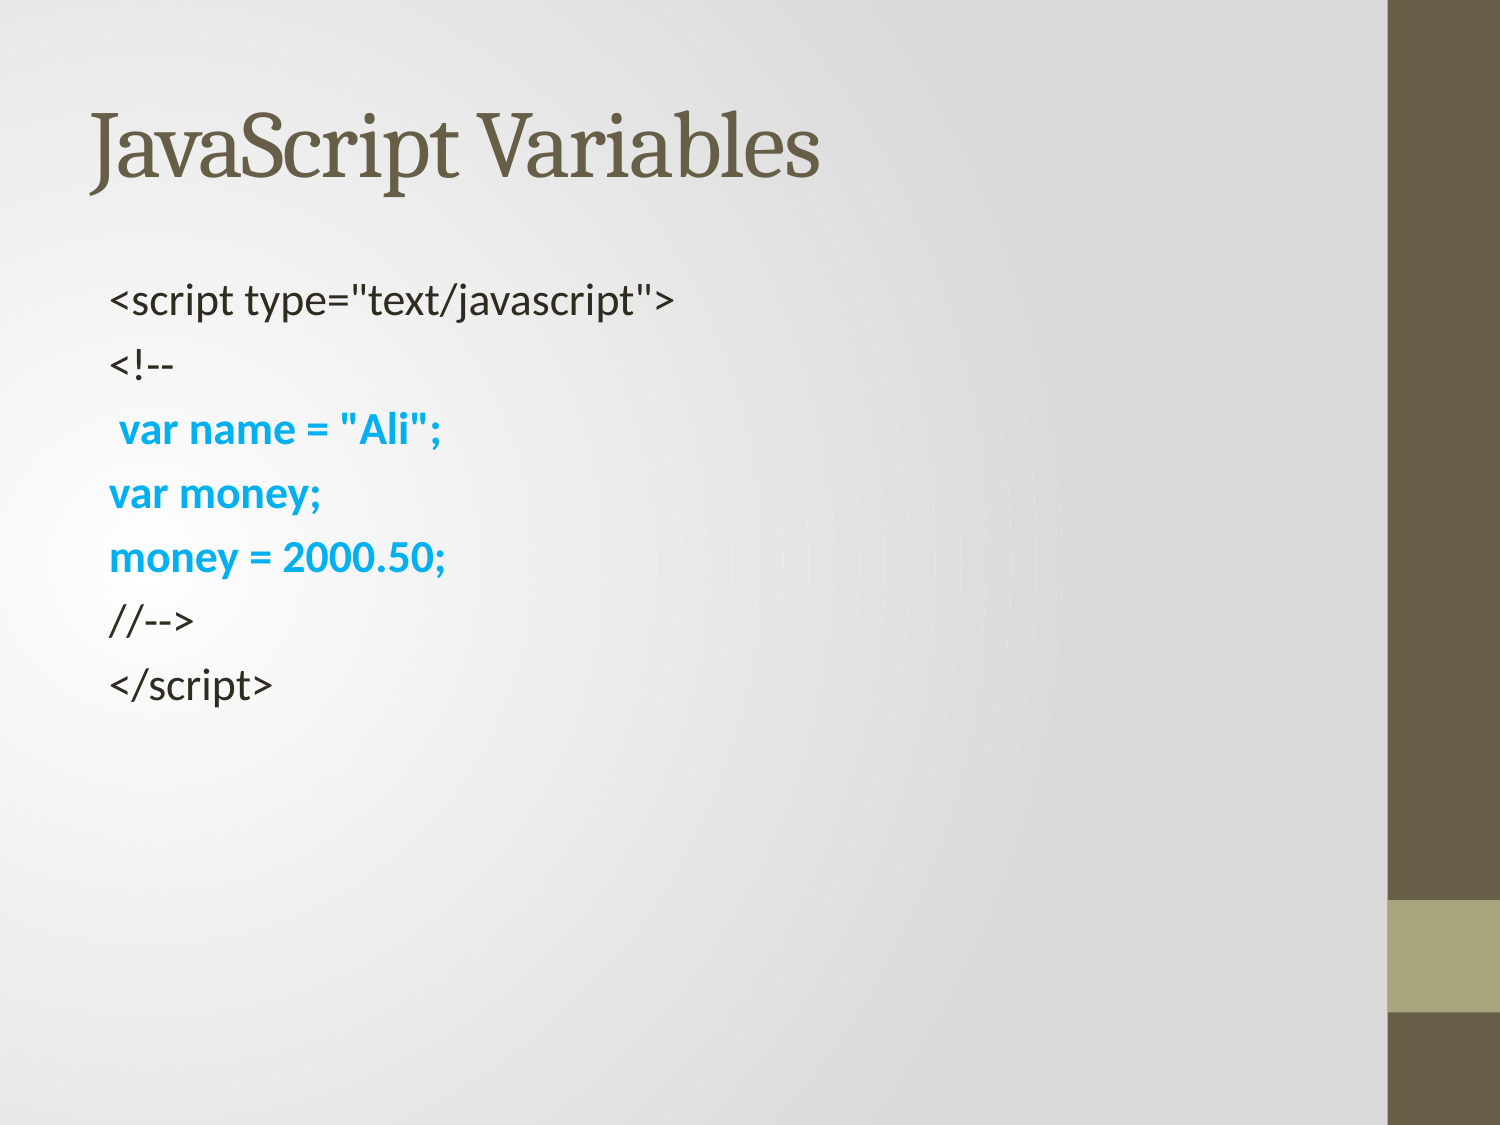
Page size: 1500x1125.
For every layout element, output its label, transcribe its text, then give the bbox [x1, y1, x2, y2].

list <script type="text/javascript"> <!-- var name = "Ali"; var money; money = 2000.50; //--> </script> [75, 262, 1325, 1050]
title JavaScript Variables [75, 45, 1325, 233]
